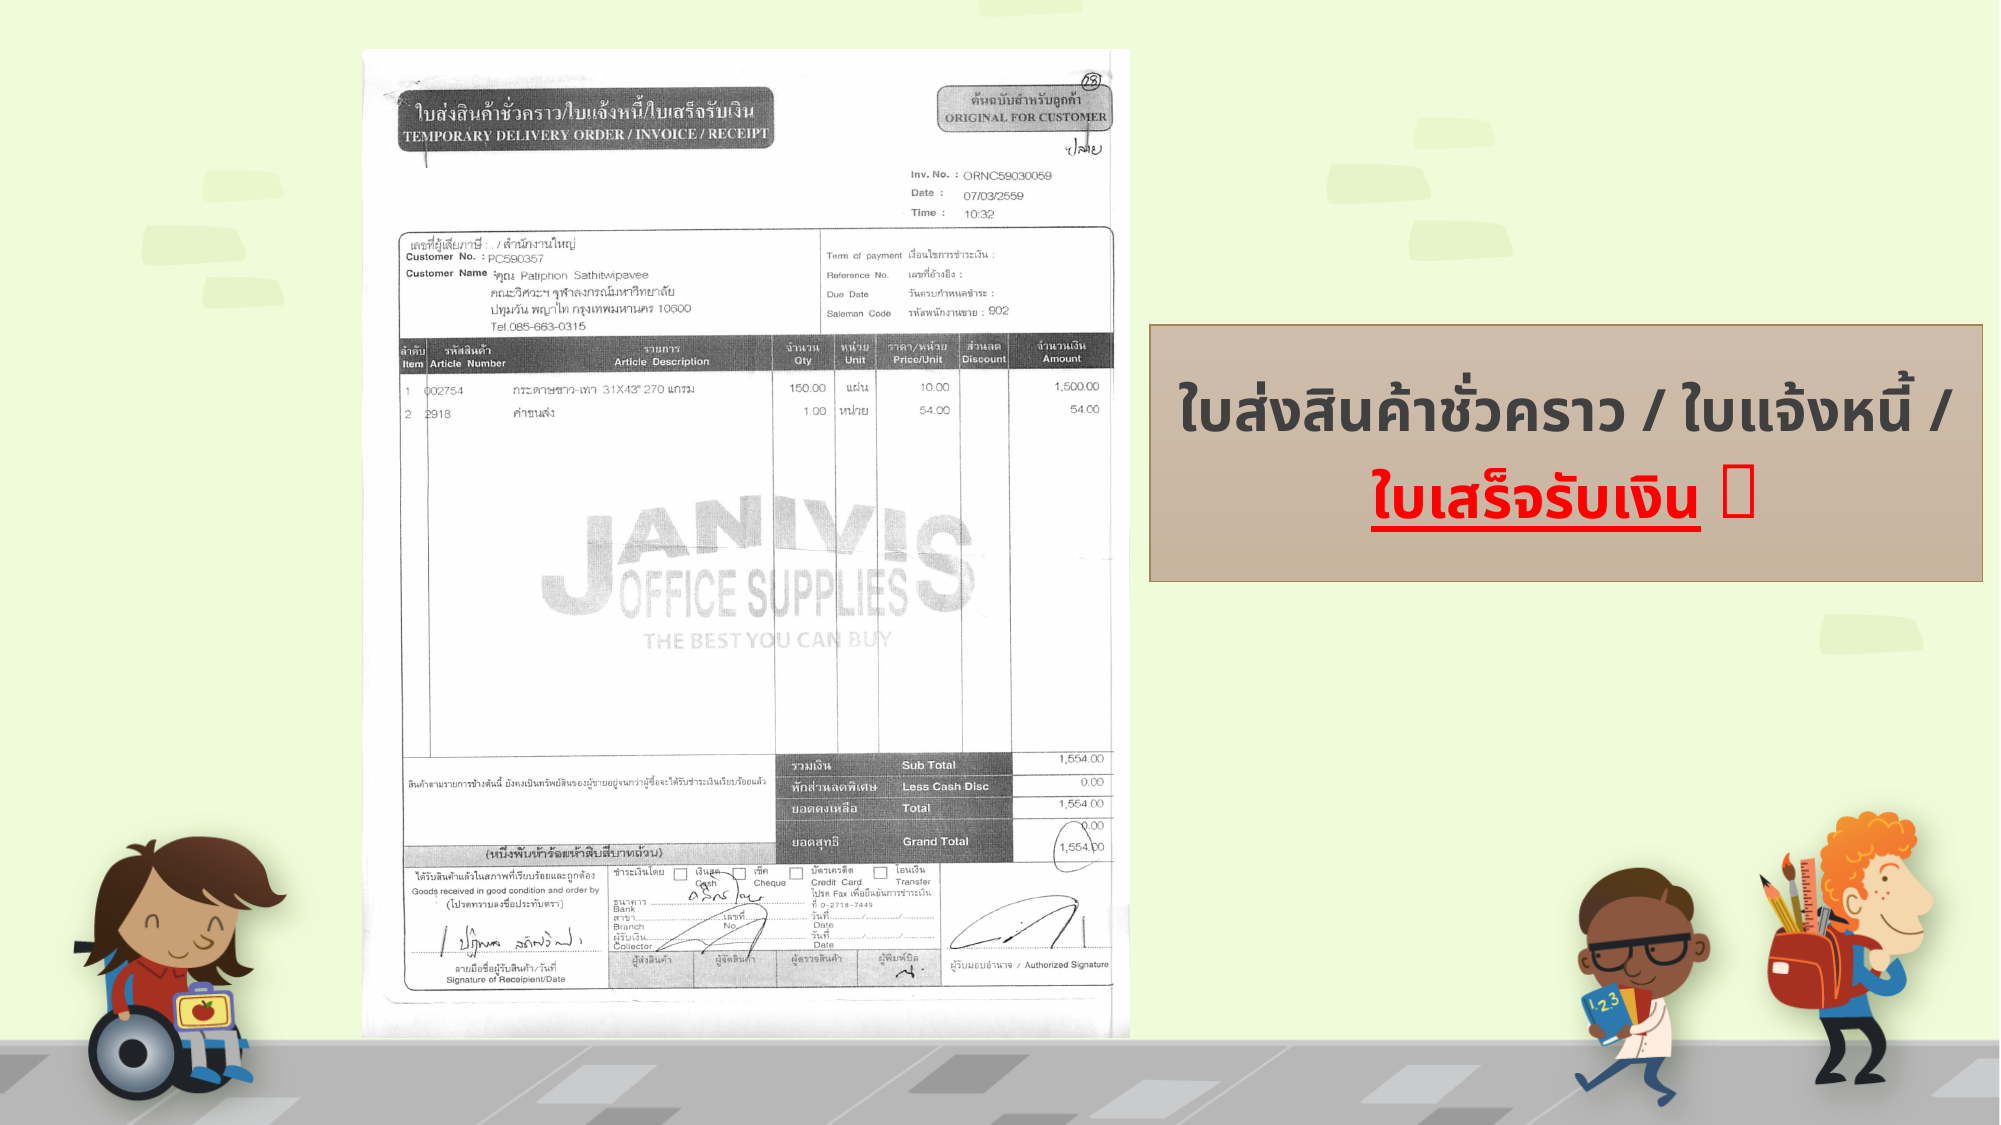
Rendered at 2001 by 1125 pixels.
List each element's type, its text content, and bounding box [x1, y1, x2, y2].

picture [0, 0, 2000, 1125]
text_box ใบส่งสินค้าชั่วคราว / ใบแจ้งหนี้ / ใบเสร็จรับเงิน  [1149, 324, 1983, 582]
